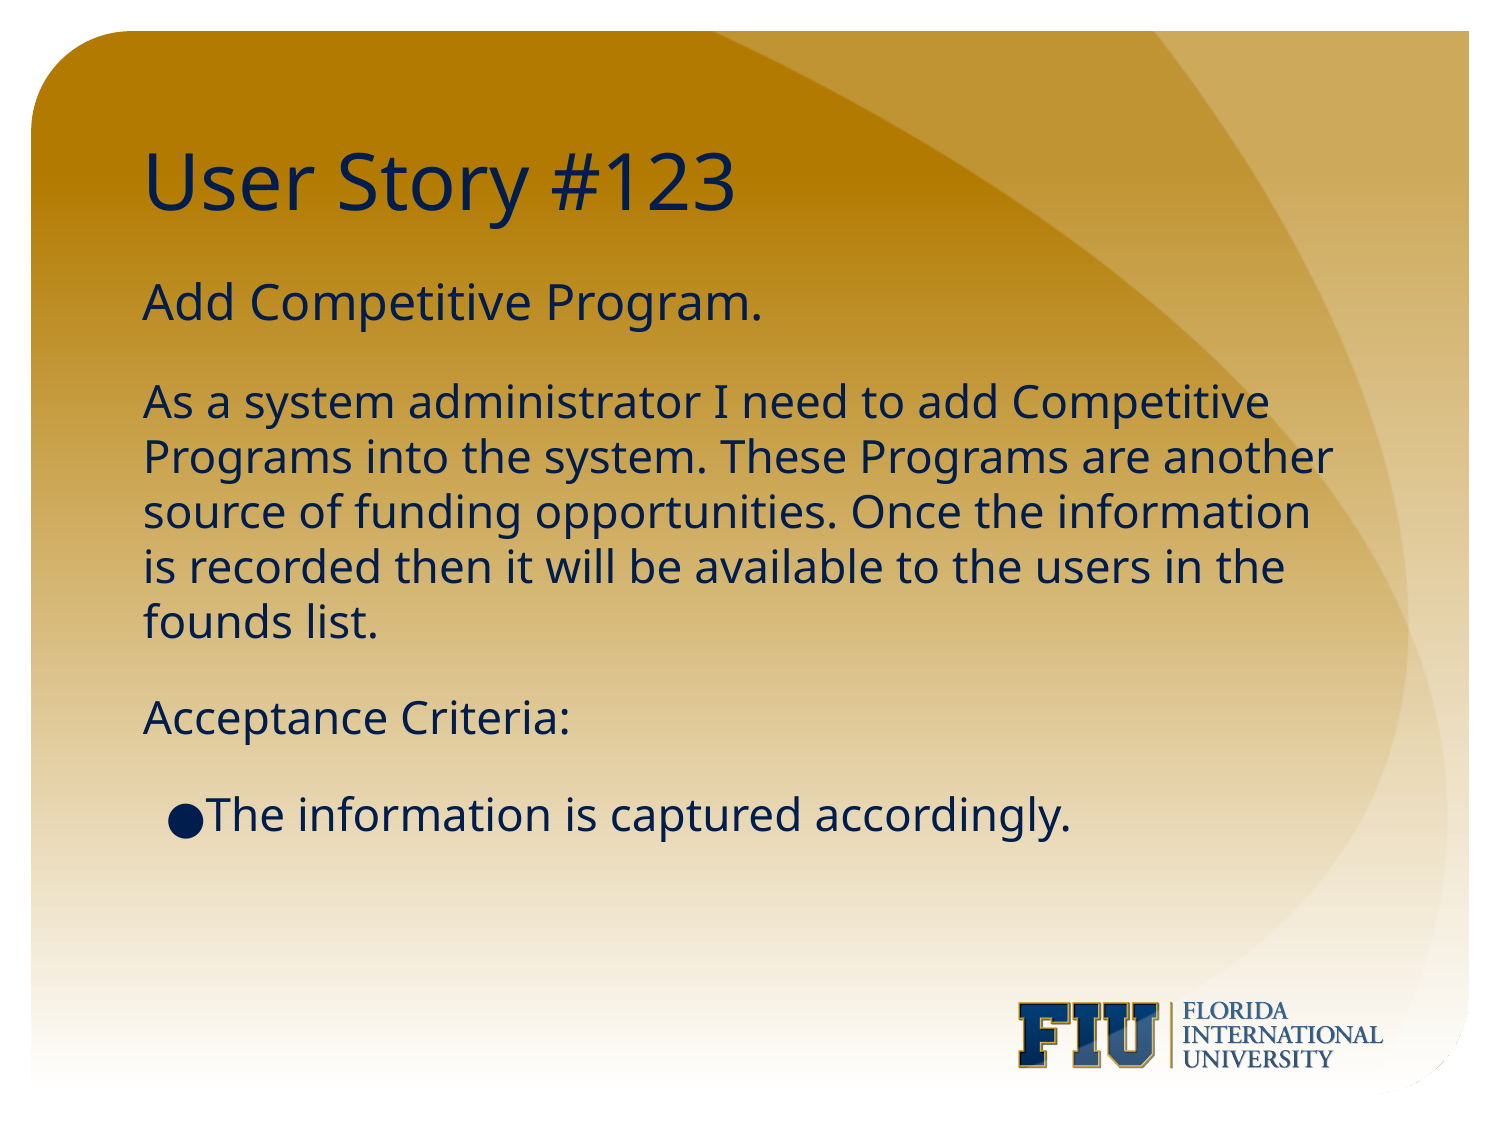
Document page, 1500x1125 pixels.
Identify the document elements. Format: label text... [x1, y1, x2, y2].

picture [24, 30, 1473, 1094]
list Add Competitive Program. As a system administrator I need to add Competitive Programs into the system. These Programs are another source of funding opportunities. Once the information is recorded then it will be available to the users in the founds list. Acceptance Criteria: The information is captured accordingly. [127, 263, 1372, 954]
title User Story #123 [127, 120, 1372, 234]
